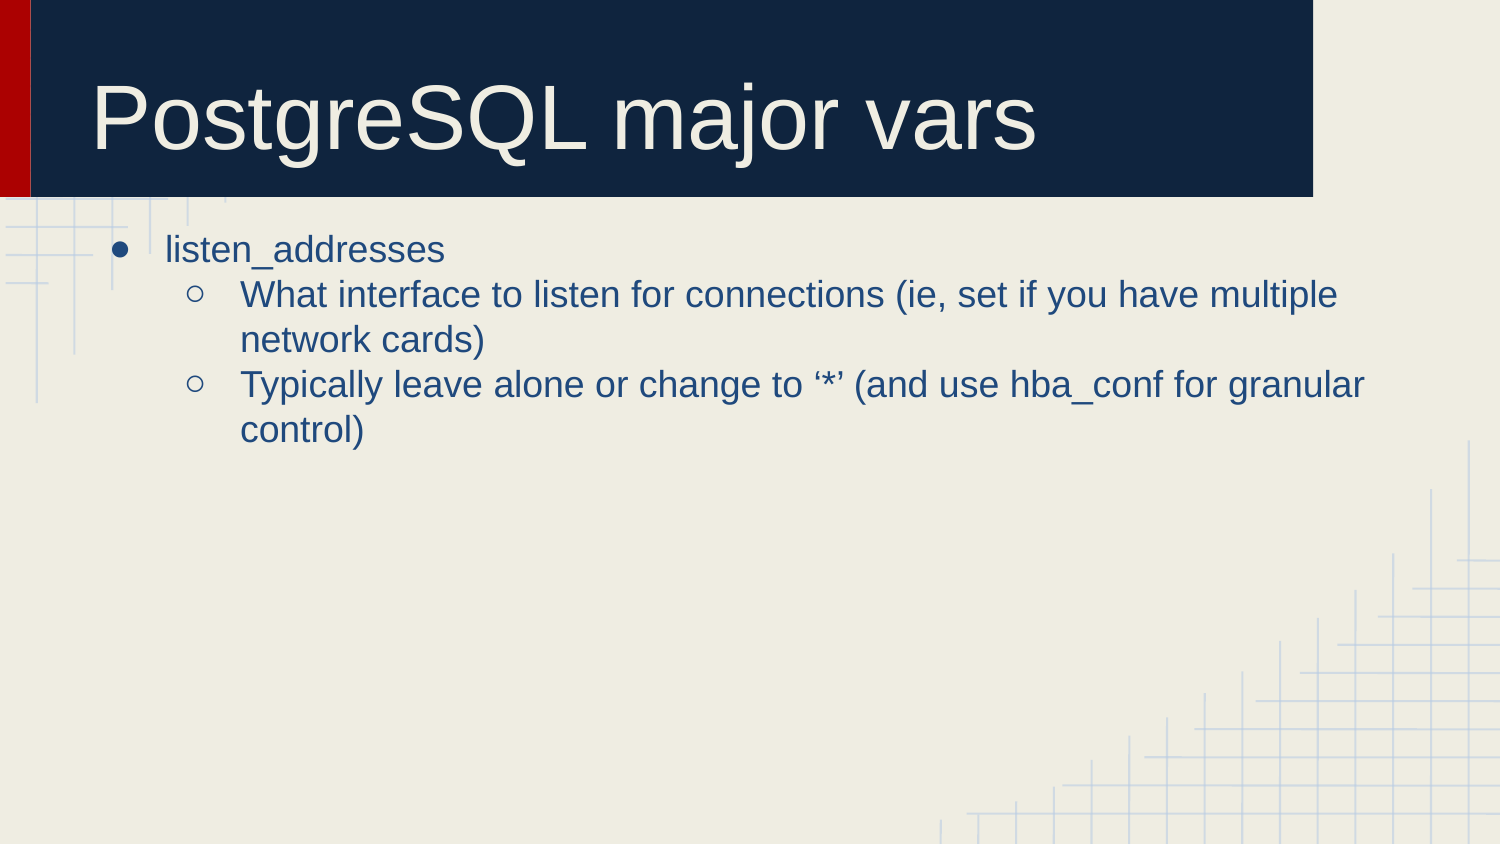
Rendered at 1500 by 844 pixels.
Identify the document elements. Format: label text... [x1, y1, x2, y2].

list listen_addresses What interface to listen for connections (ie, set if you have multiple network cards) Typically leave alone or change to ‘*’ (and use hba_conf for granular control) [75, 209, 1425, 806]
title PostgreSQL major vars [75, 16, 1276, 183]
